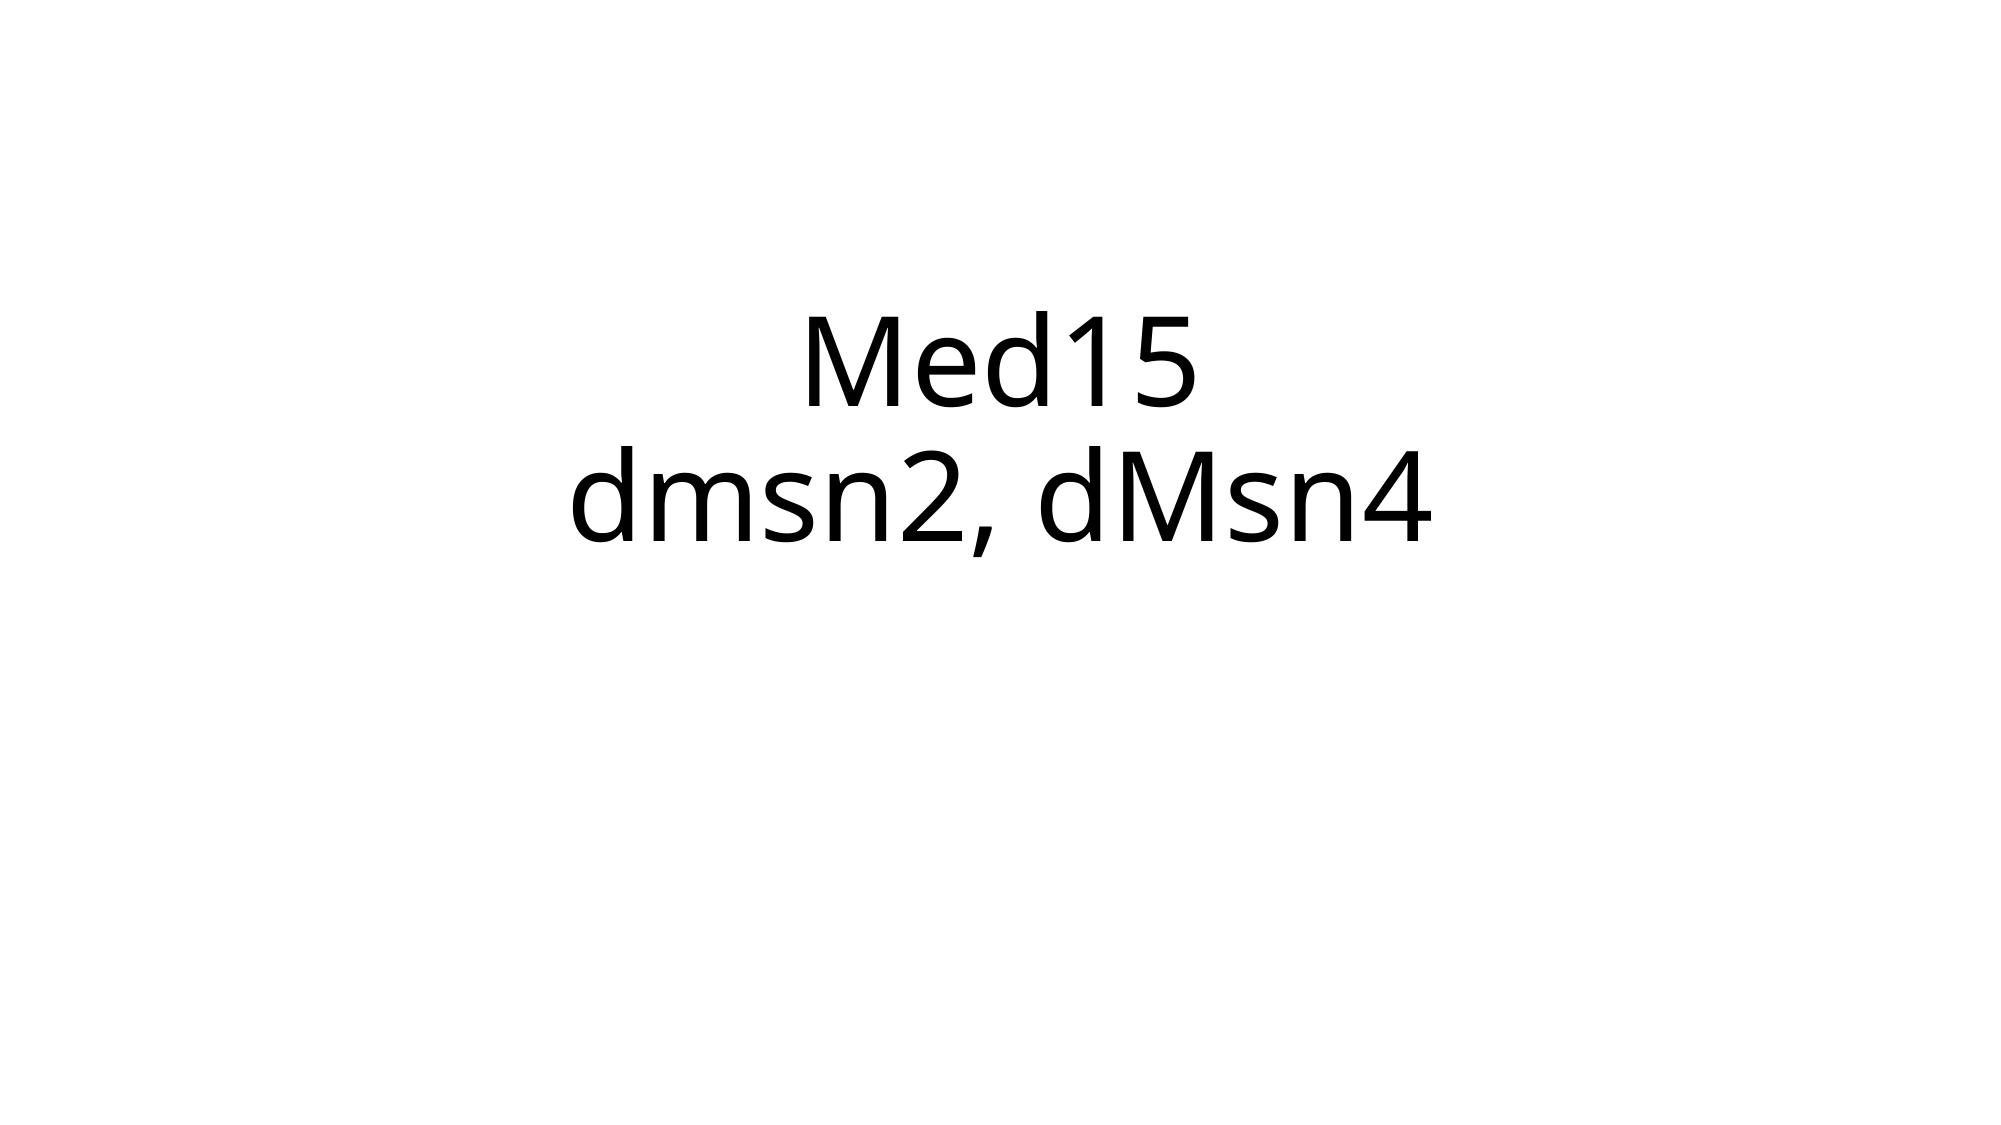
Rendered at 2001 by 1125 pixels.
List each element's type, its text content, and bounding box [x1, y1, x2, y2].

title Med15 dmsn2, dMsn4 [249, 184, 1750, 576]
